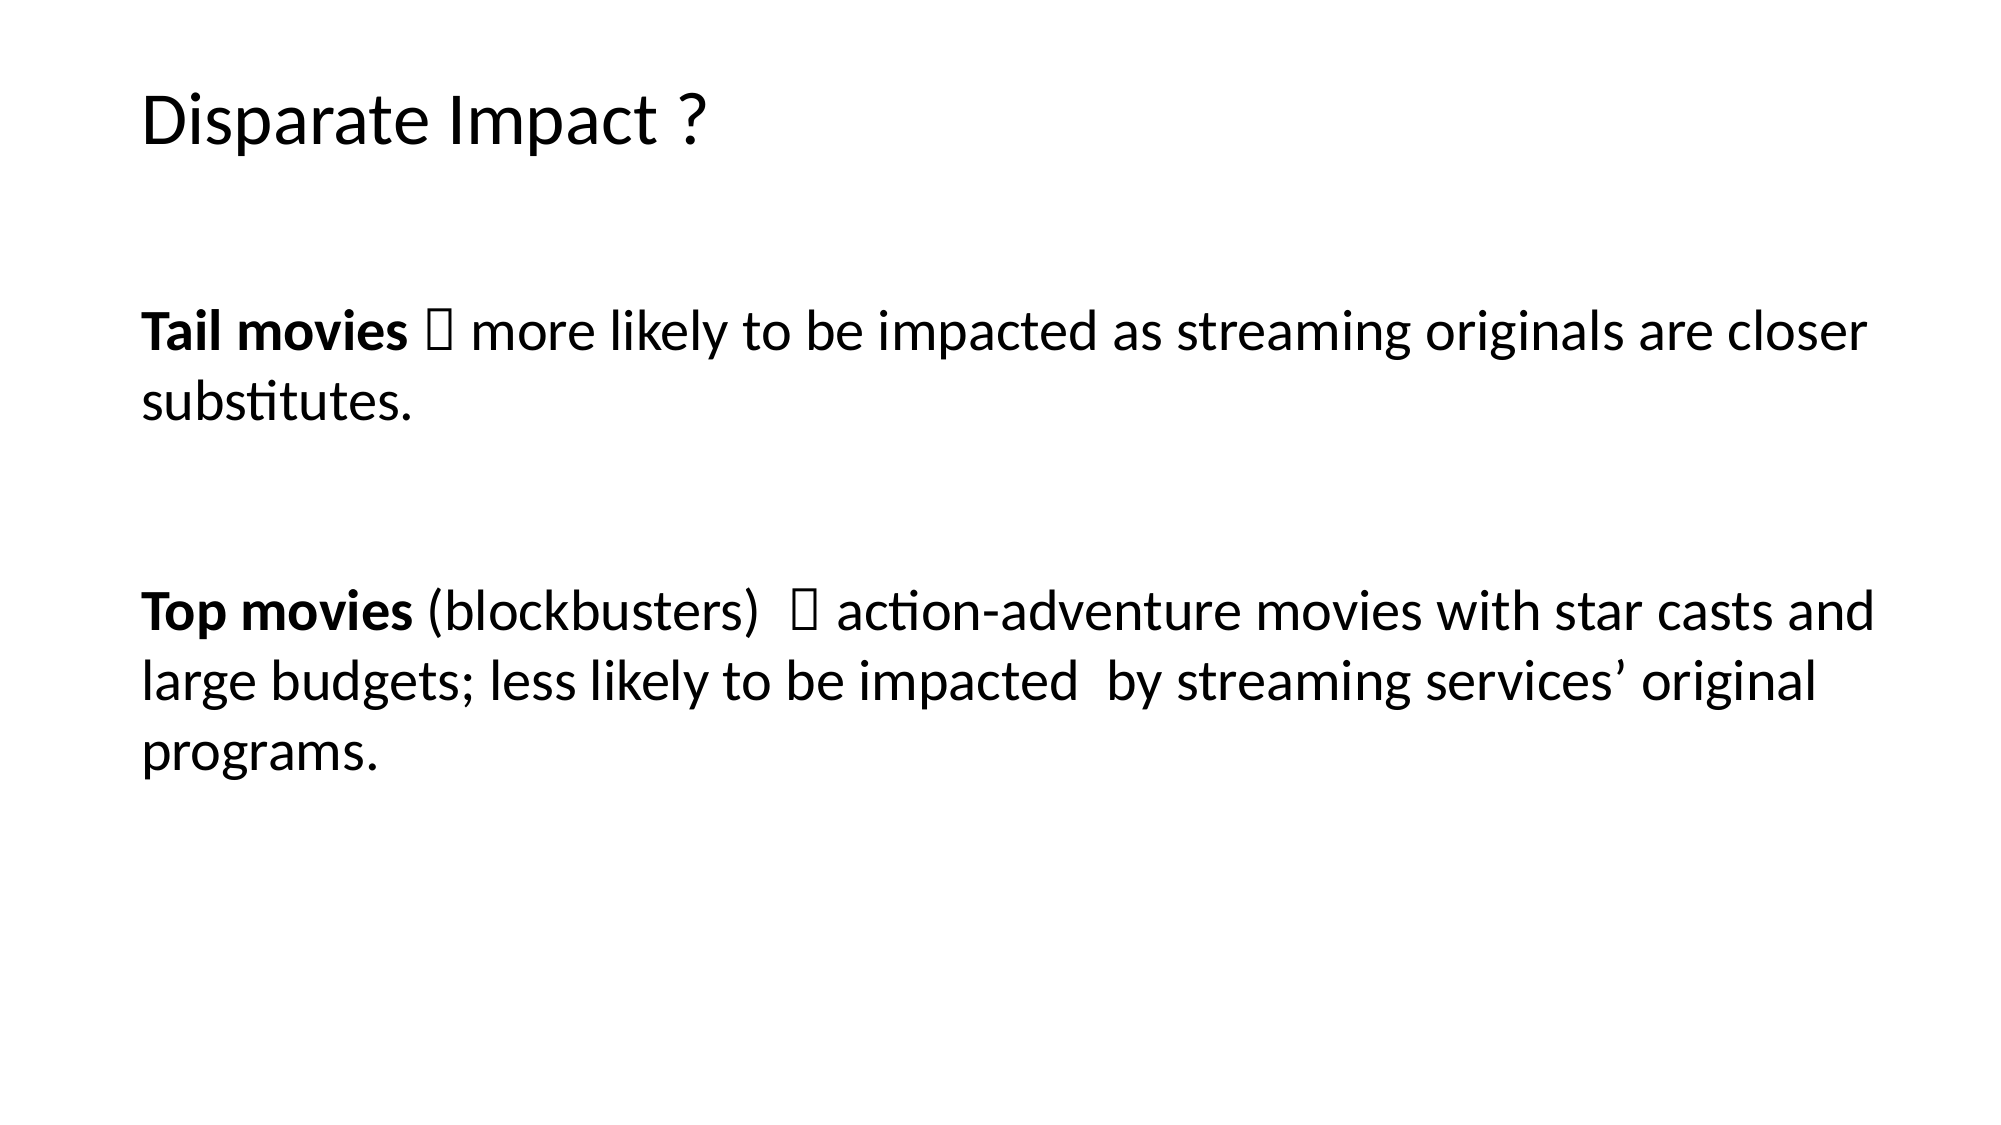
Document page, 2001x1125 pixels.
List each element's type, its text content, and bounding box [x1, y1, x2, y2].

text_box Disparate Impact ? [126, 62, 1632, 168]
text_box Tail movies  more likely to be impacted as streaming originals are closer substitutes. Top movies (blockbusters)  action-adventure movies with star casts and large budgets; less likely to be impacted by streaming services’ original programs. [126, 284, 1927, 790]
